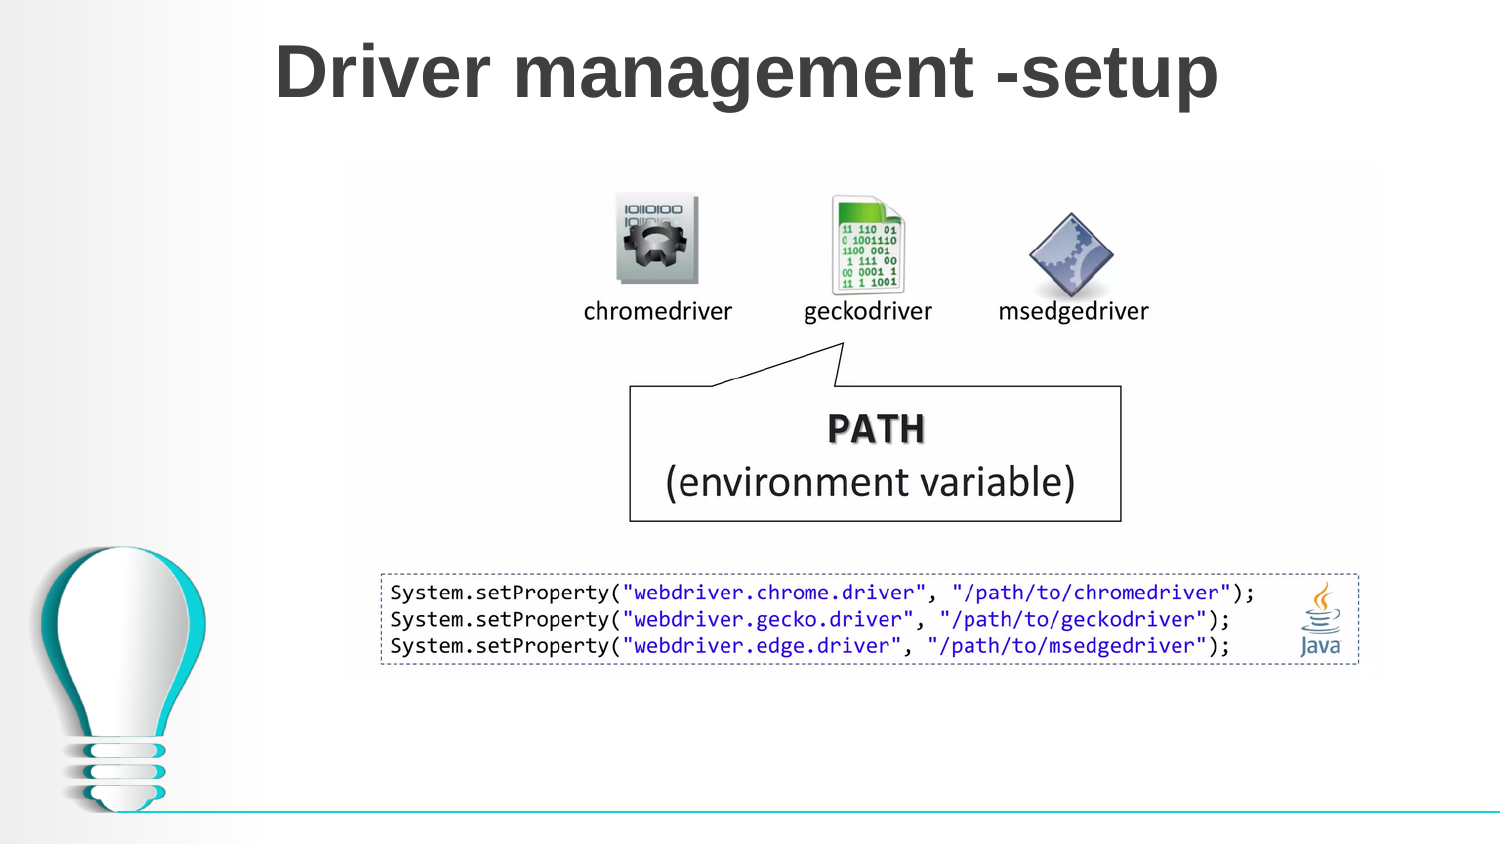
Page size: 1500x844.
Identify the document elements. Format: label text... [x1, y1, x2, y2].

picture [27, 546, 206, 813]
picture [312, 163, 1381, 680]
title Driver management -setup [259, 4, 1500, 132]
